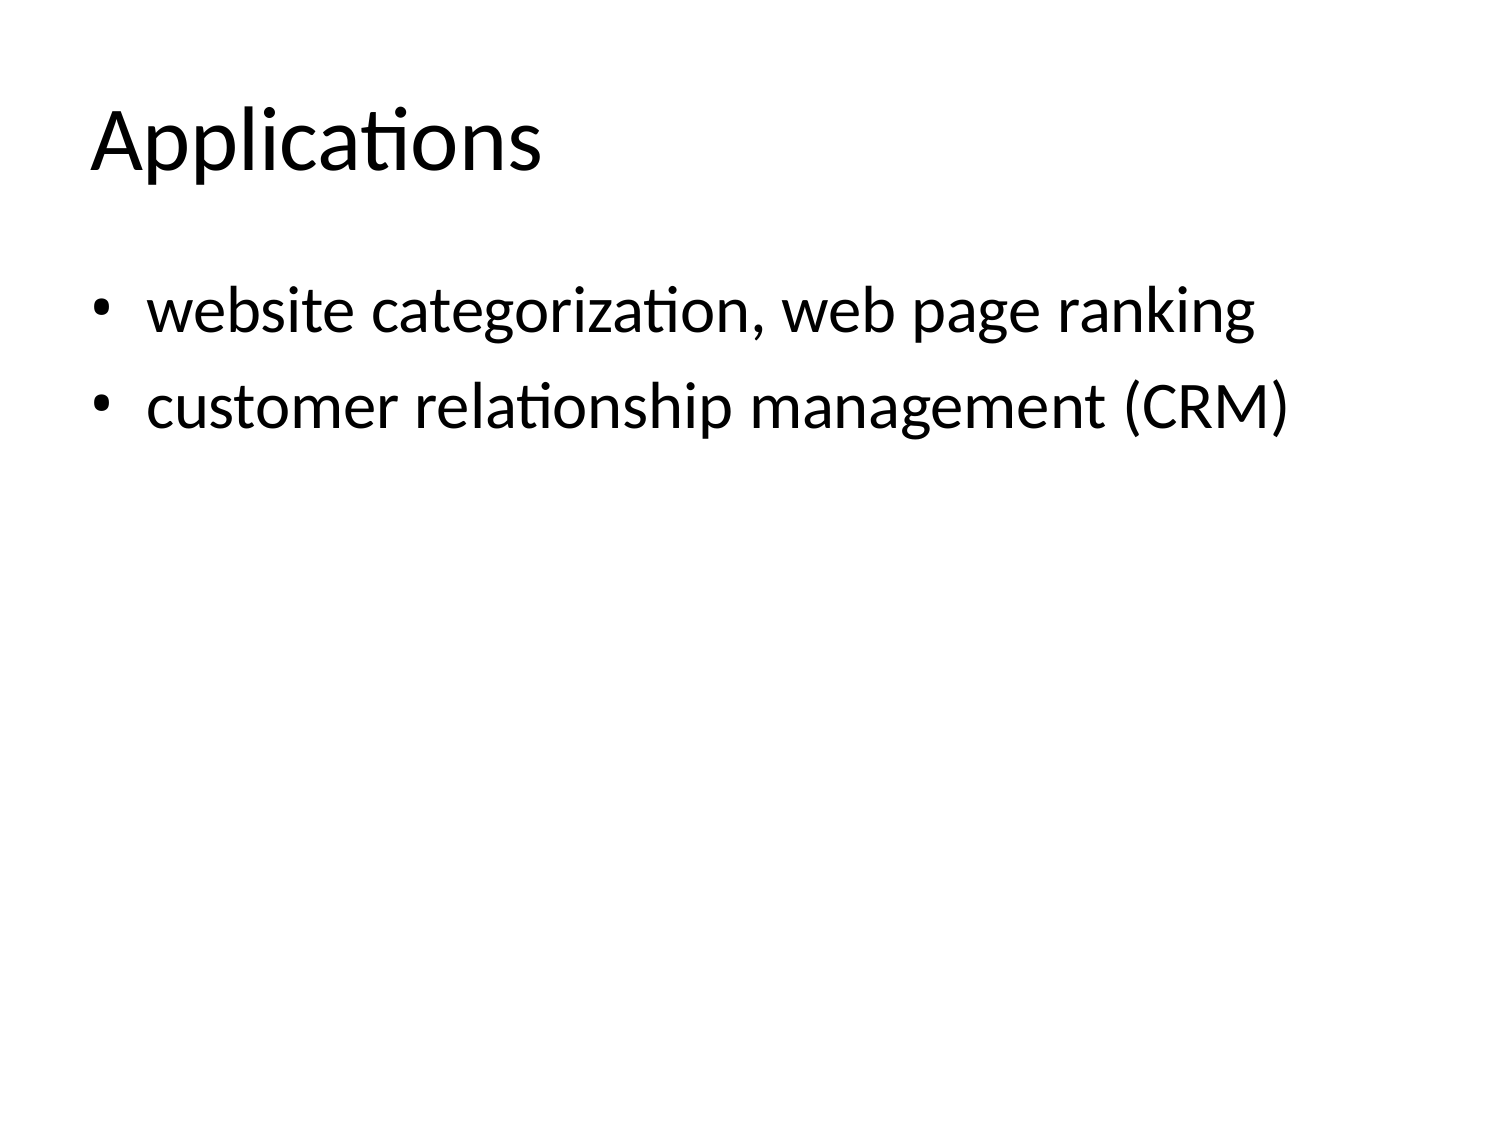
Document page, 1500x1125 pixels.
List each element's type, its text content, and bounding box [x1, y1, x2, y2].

text_box website categorization, web page ranking customer relationship management (CRM) [87, 247, 1301, 442]
title Applications [87, 76, 548, 247]
